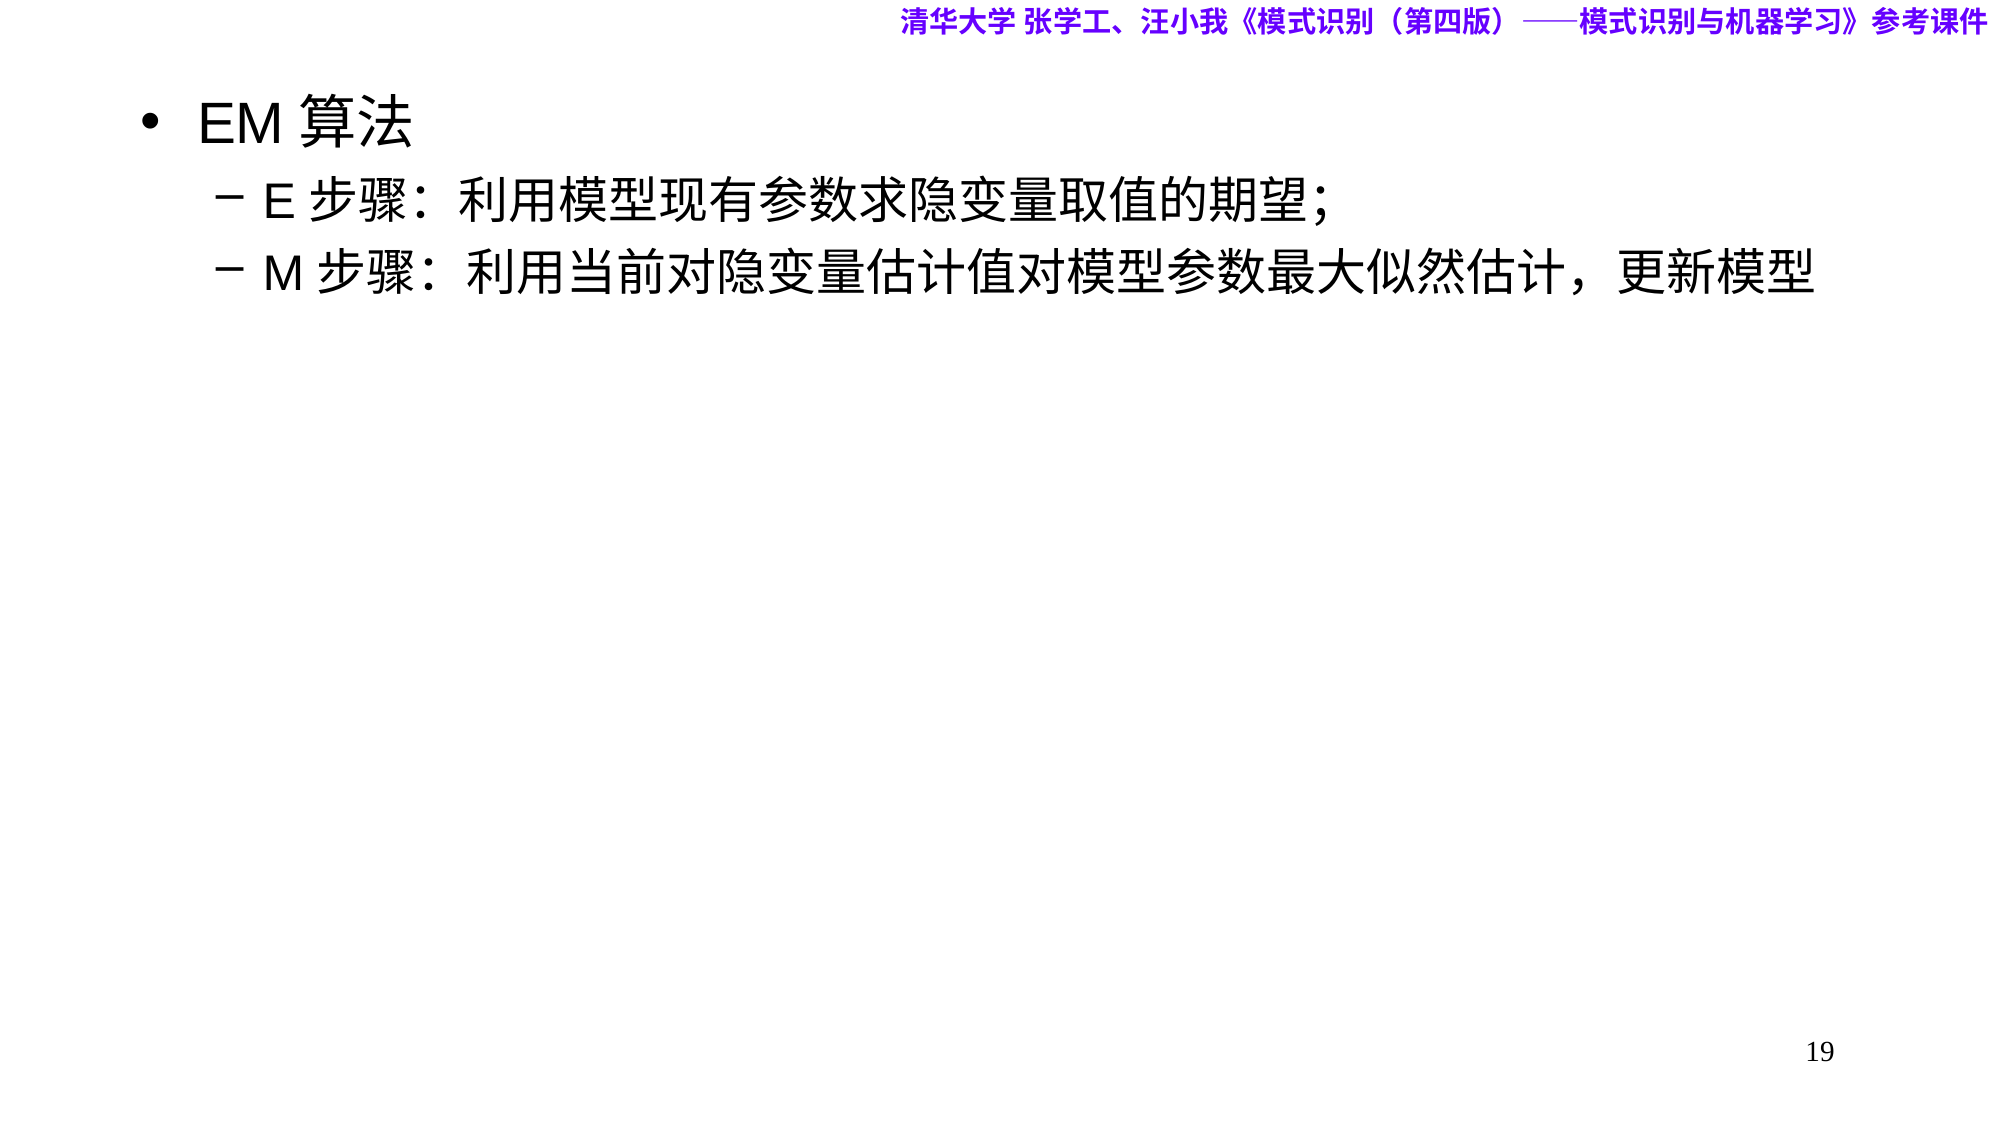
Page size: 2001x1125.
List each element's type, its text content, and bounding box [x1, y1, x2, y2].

slide_number 19 [1433, 1024, 1851, 1101]
text_box 清华大学 张学工、汪小我《模式识别（第四版）——模式识别与机器学习》参考课件 [546, 3, 2000, 46]
